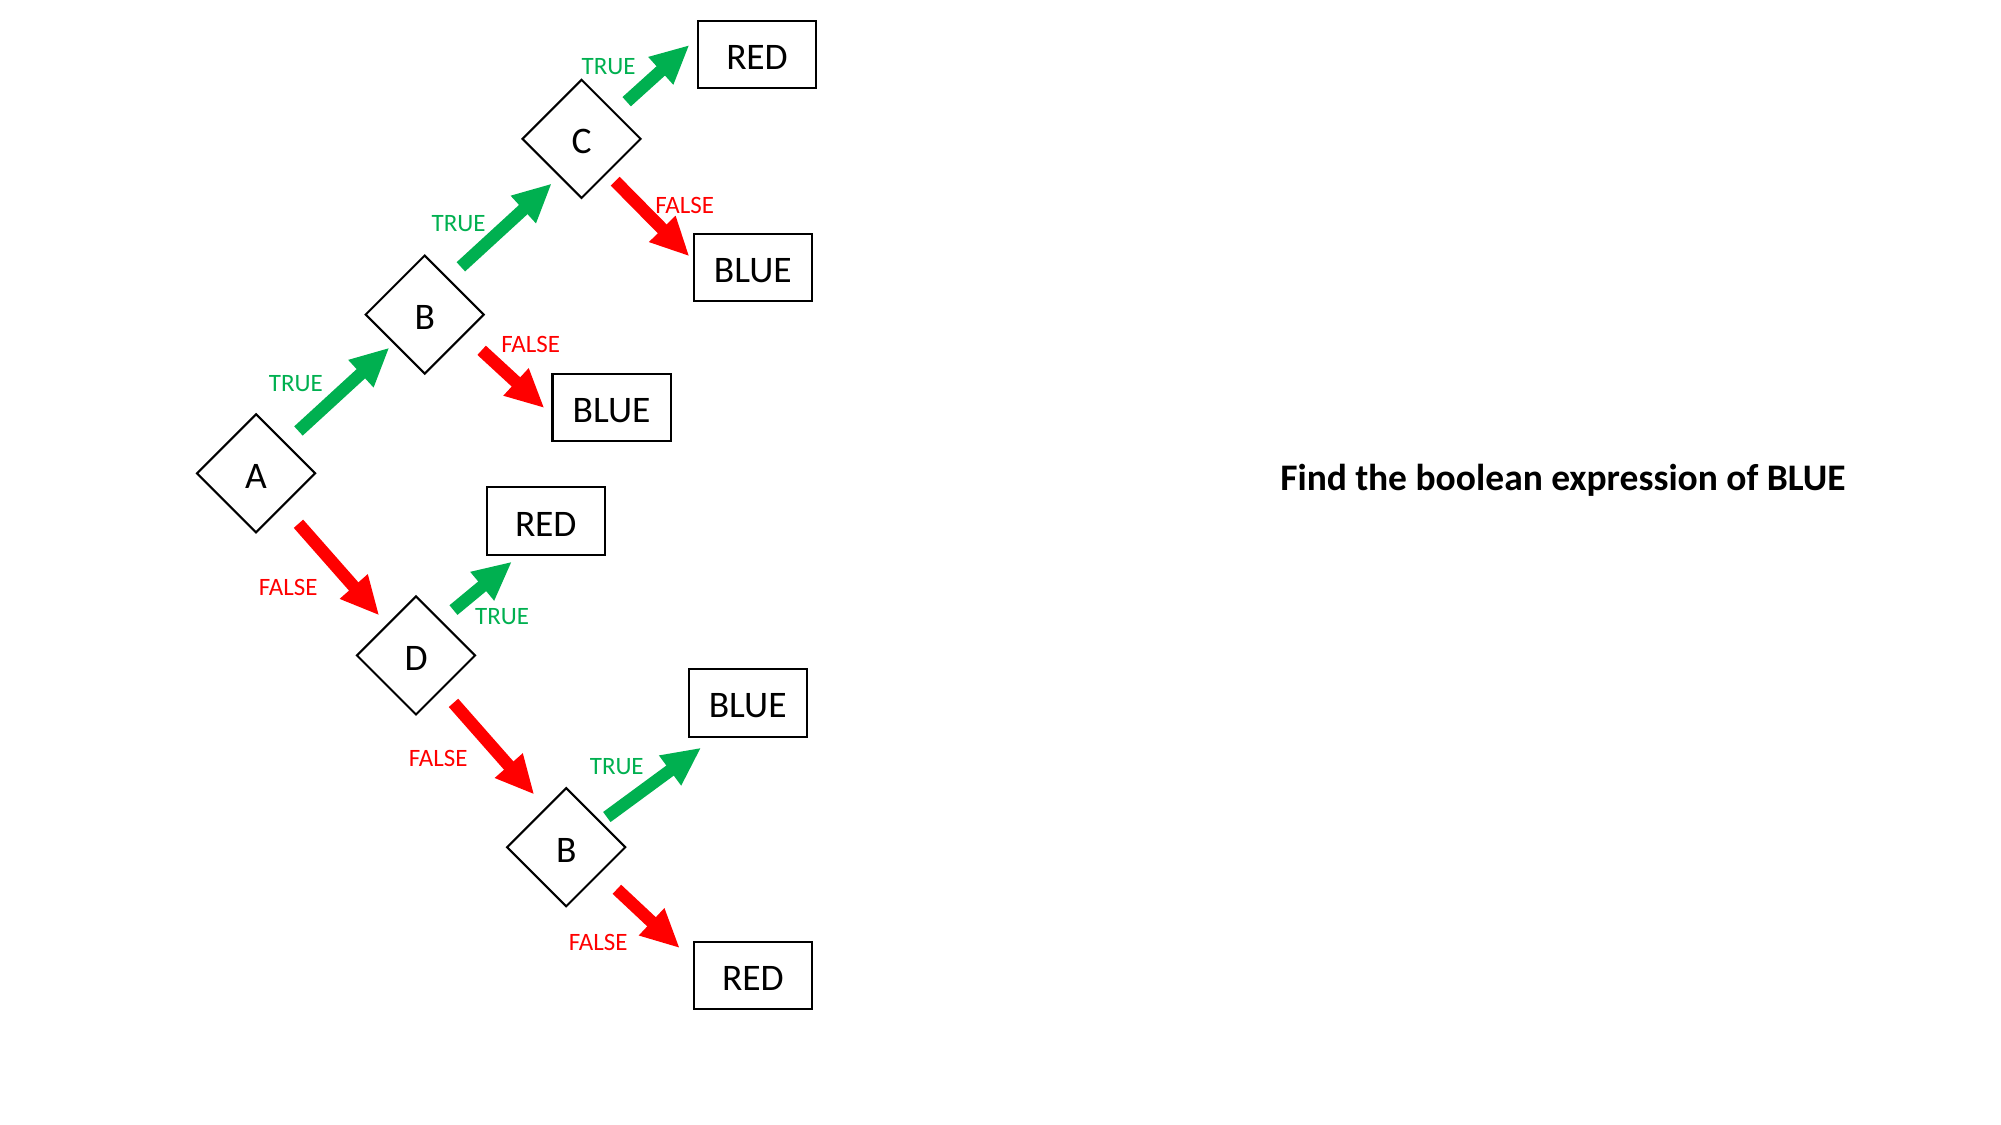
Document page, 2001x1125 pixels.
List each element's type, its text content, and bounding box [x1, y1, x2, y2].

text_box BLUE [693, 233, 813, 302]
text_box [293, 529, 384, 610]
text_box Find the boolean expression of BLUE [1265, 445, 1862, 506]
text_box FALSE [554, 918, 654, 964]
text_box TRUE [254, 358, 298, 404]
text_box FALSE [689, 181, 741, 226]
text_box TRUE [416, 199, 460, 245]
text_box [626, 45, 689, 102]
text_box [298, 348, 389, 431]
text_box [481, 350, 544, 408]
text_box A [195, 412, 317, 534]
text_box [448, 708, 539, 789]
text_box C [521, 87, 643, 200]
text_box TRUE [566, 42, 651, 87]
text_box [606, 748, 701, 818]
text_box TRUE [460, 591, 545, 637]
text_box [615, 181, 689, 256]
text_box FALSE [244, 563, 293, 609]
text_box FALSE [486, 320, 587, 366]
text_box RED [693, 941, 813, 1010]
text_box TRUE [574, 741, 659, 787]
text_box BLUE [551, 373, 672, 442]
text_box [616, 889, 679, 948]
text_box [453, 562, 512, 611]
text_box RED [697, 20, 817, 89]
text_box B [505, 786, 627, 908]
text_box BLUE [688, 668, 808, 738]
text_box B [364, 254, 486, 376]
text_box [460, 184, 551, 267]
text_box D [355, 594, 477, 716]
text_box RED [486, 486, 606, 556]
text_box FALSE [394, 733, 448, 779]
